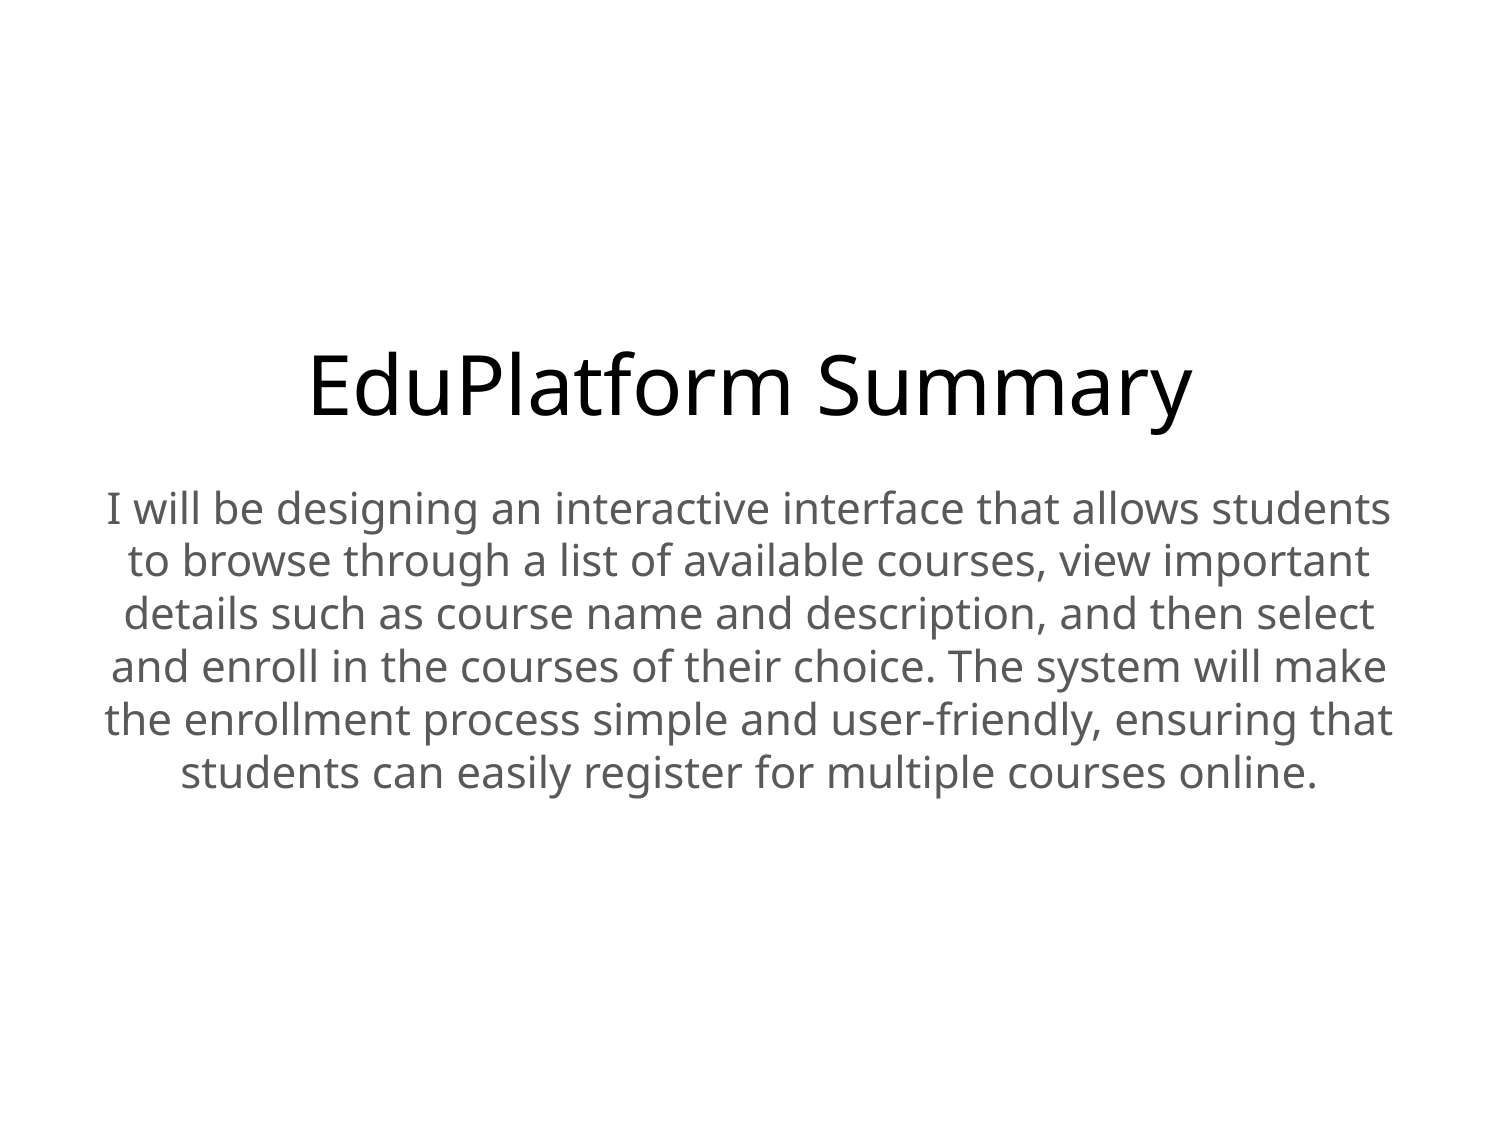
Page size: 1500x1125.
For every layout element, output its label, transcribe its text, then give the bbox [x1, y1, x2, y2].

list I will be designing an interactive interface that allows students to browse through a list of available courses, view important details such as course name and description, and then select and enroll in the courses of their choice. The system will make the enrollment process simple and user-friendly, ensuring that students can easily register for multiple courses online. [75, 472, 1425, 809]
title EduPlatform Summary [75, 317, 1425, 448]
